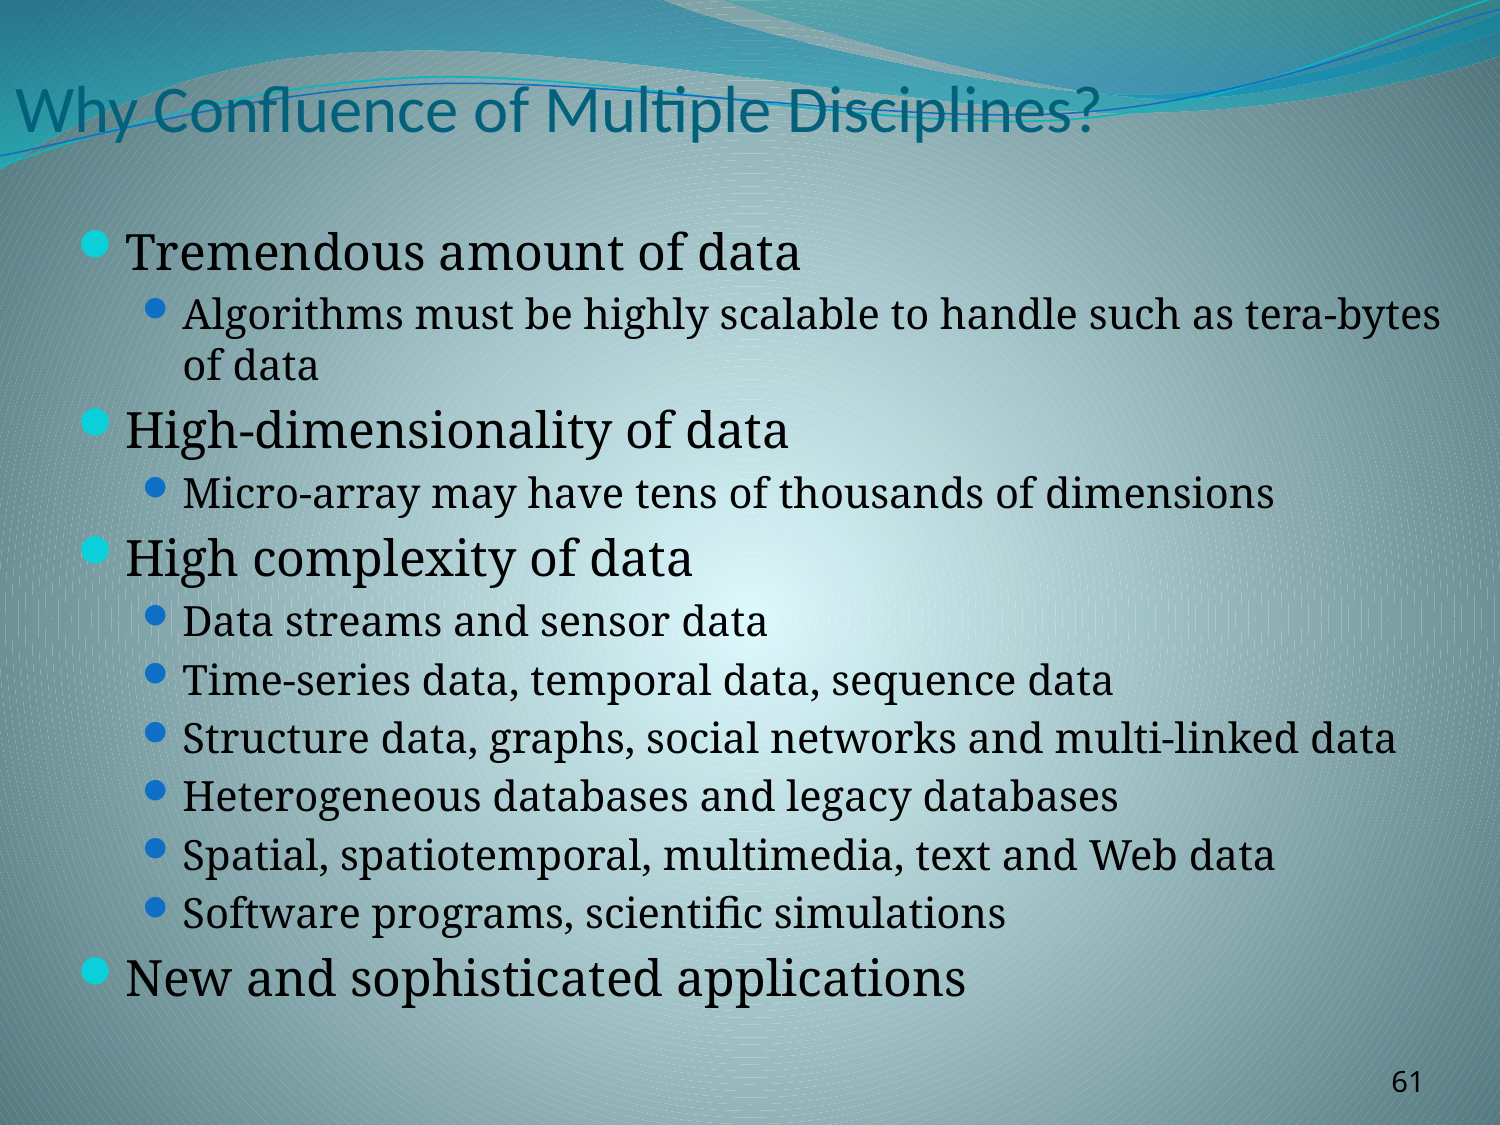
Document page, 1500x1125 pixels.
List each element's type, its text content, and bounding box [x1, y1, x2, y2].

list Tremendous amount of data Algorithms must be highly scalable to handle such as tera-bytes of data High-dimensionality of data Micro-array may have tens of thousands of dimensions High complexity of data Data streams and sensor data Time-series data, temporal data, sequence data Structure data, graphs, social networks and multi-linked data Heterogeneous databases and legacy databases Spatial, spatiotemporal, multimedia, text and Web data Software programs, scientific simulations New and sophisticated applications [62, 212, 1475, 1063]
title Why Confluence of Multiple Disciplines? [0, 50, 1500, 163]
slide_number 61 [1299, 1063, 1425, 1103]
